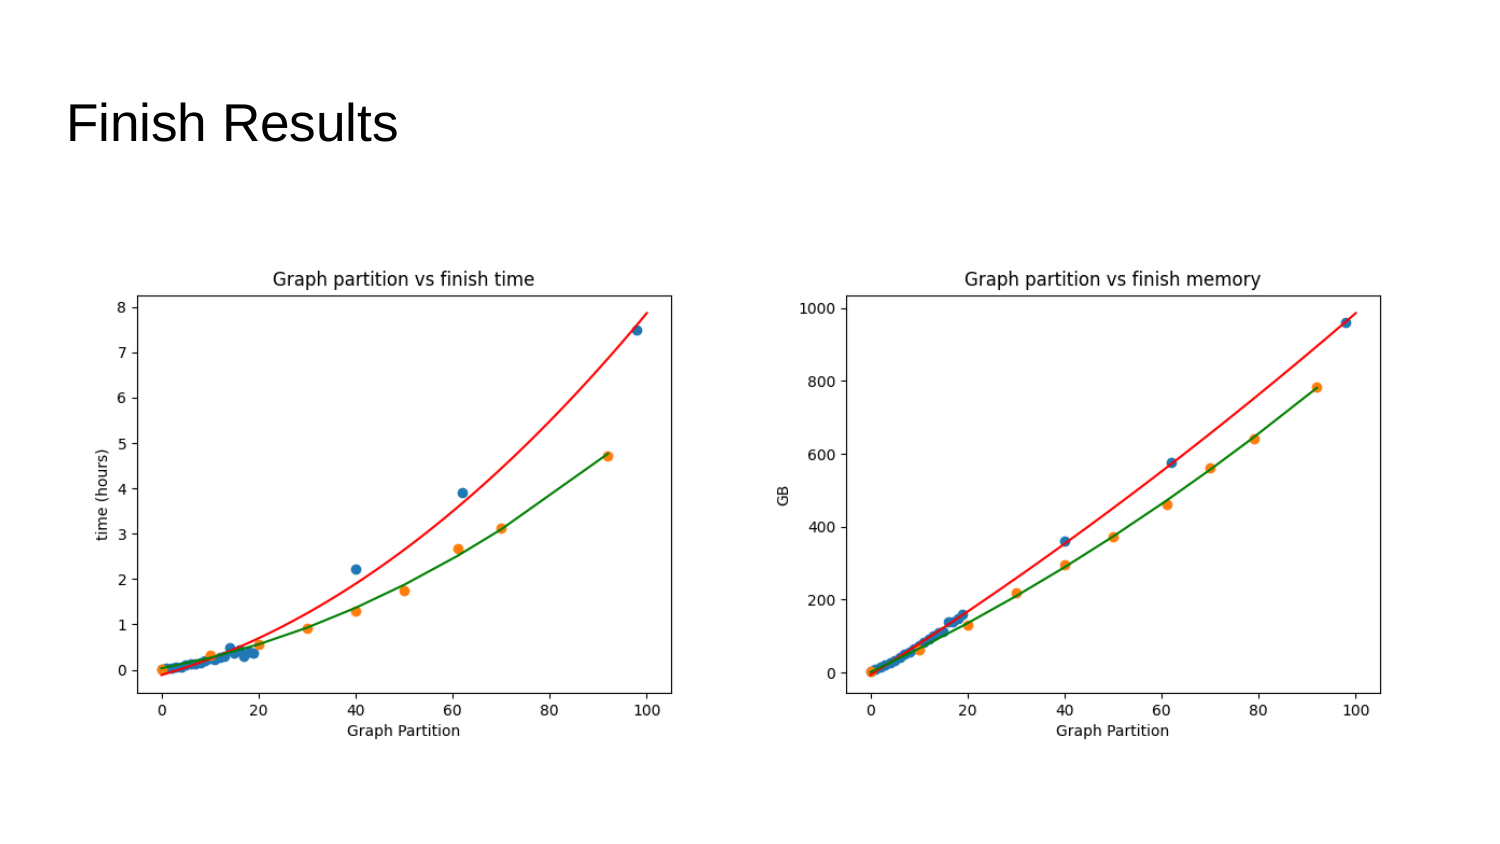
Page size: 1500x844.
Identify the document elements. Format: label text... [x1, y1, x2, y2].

picture [50, 232, 740, 750]
picture [760, 232, 1450, 750]
title Finish Results [51, 72, 1449, 167]
